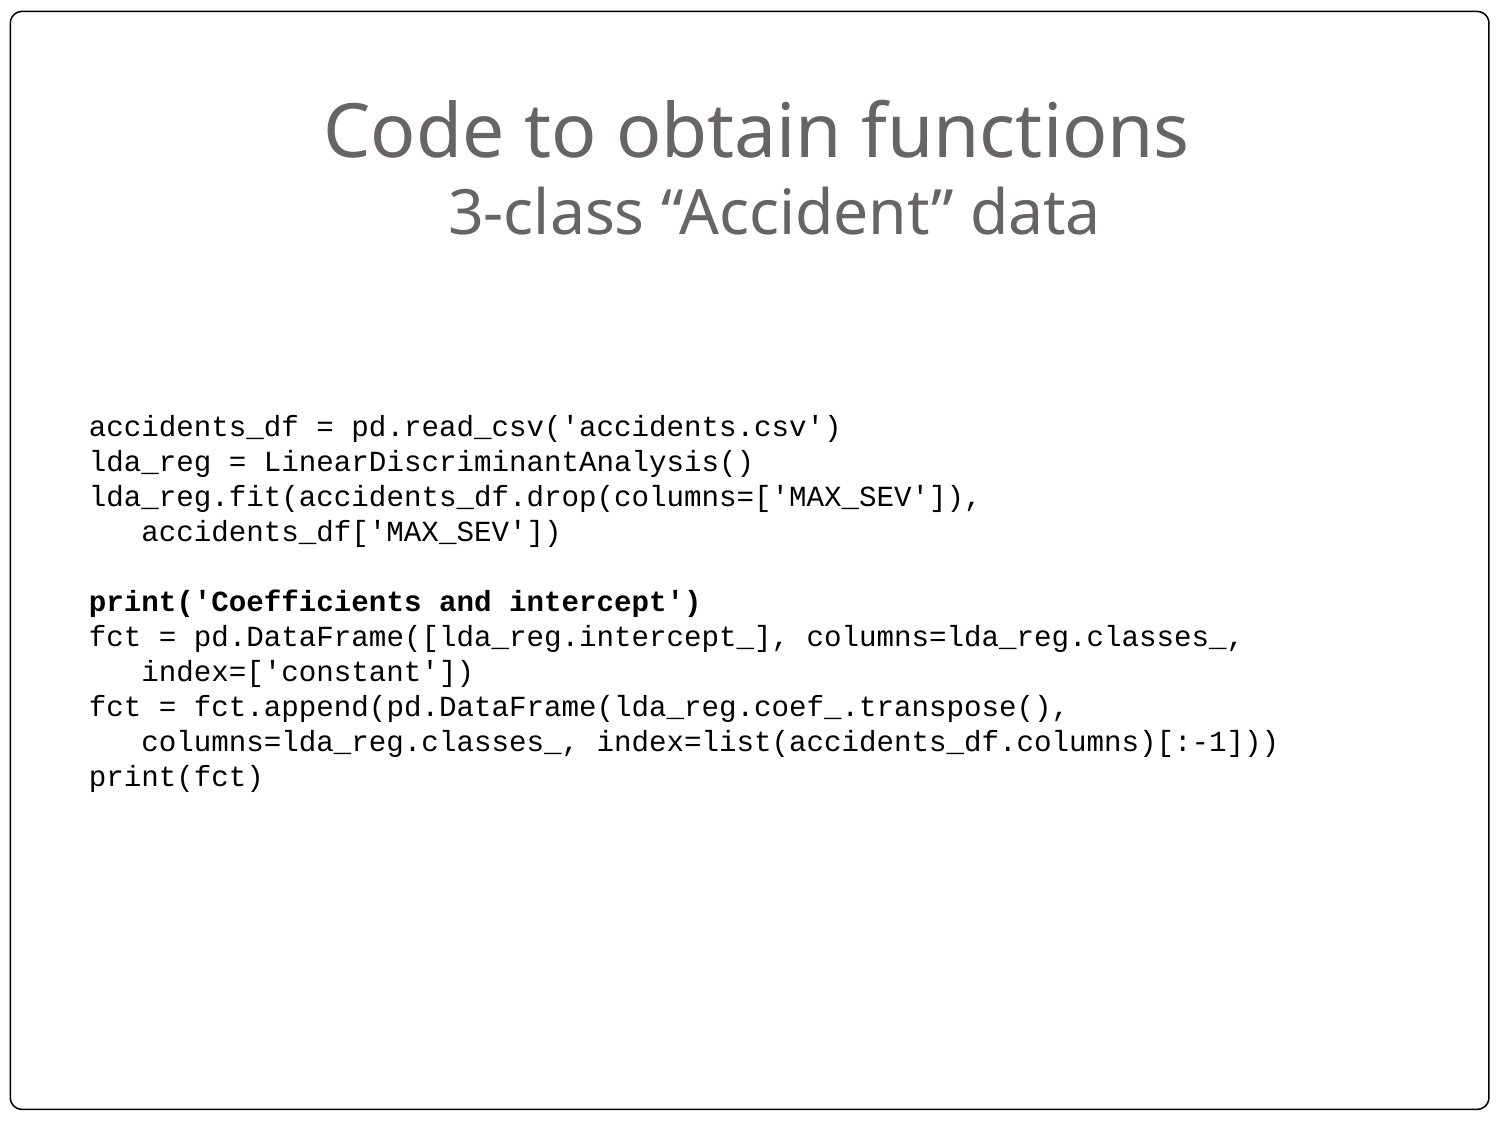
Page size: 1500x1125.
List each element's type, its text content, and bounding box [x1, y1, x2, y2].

title Code to obtain functions 3-class “Accident” data [137, 75, 1413, 263]
text_box accidents_df = pd.read_csv('accidents.csv') lda_reg = LinearDiscriminantAnalysis() lda_reg.fit(accidents_df.drop(columns=['MAX_SEV']), accidents_df['MAX_SEV']) print('Coefficients and intercept') fct = pd.DataFrame([lda_reg.intercept_], columns=lda_reg.classes_, index=['constant']) fct = fct.append(pd.DataFrame(lda_reg.coef_.transpose(), columns=lda_reg.classes_, index=list(accidents_df.columns)[:-1])) print(fct) [74, 392, 1361, 898]
